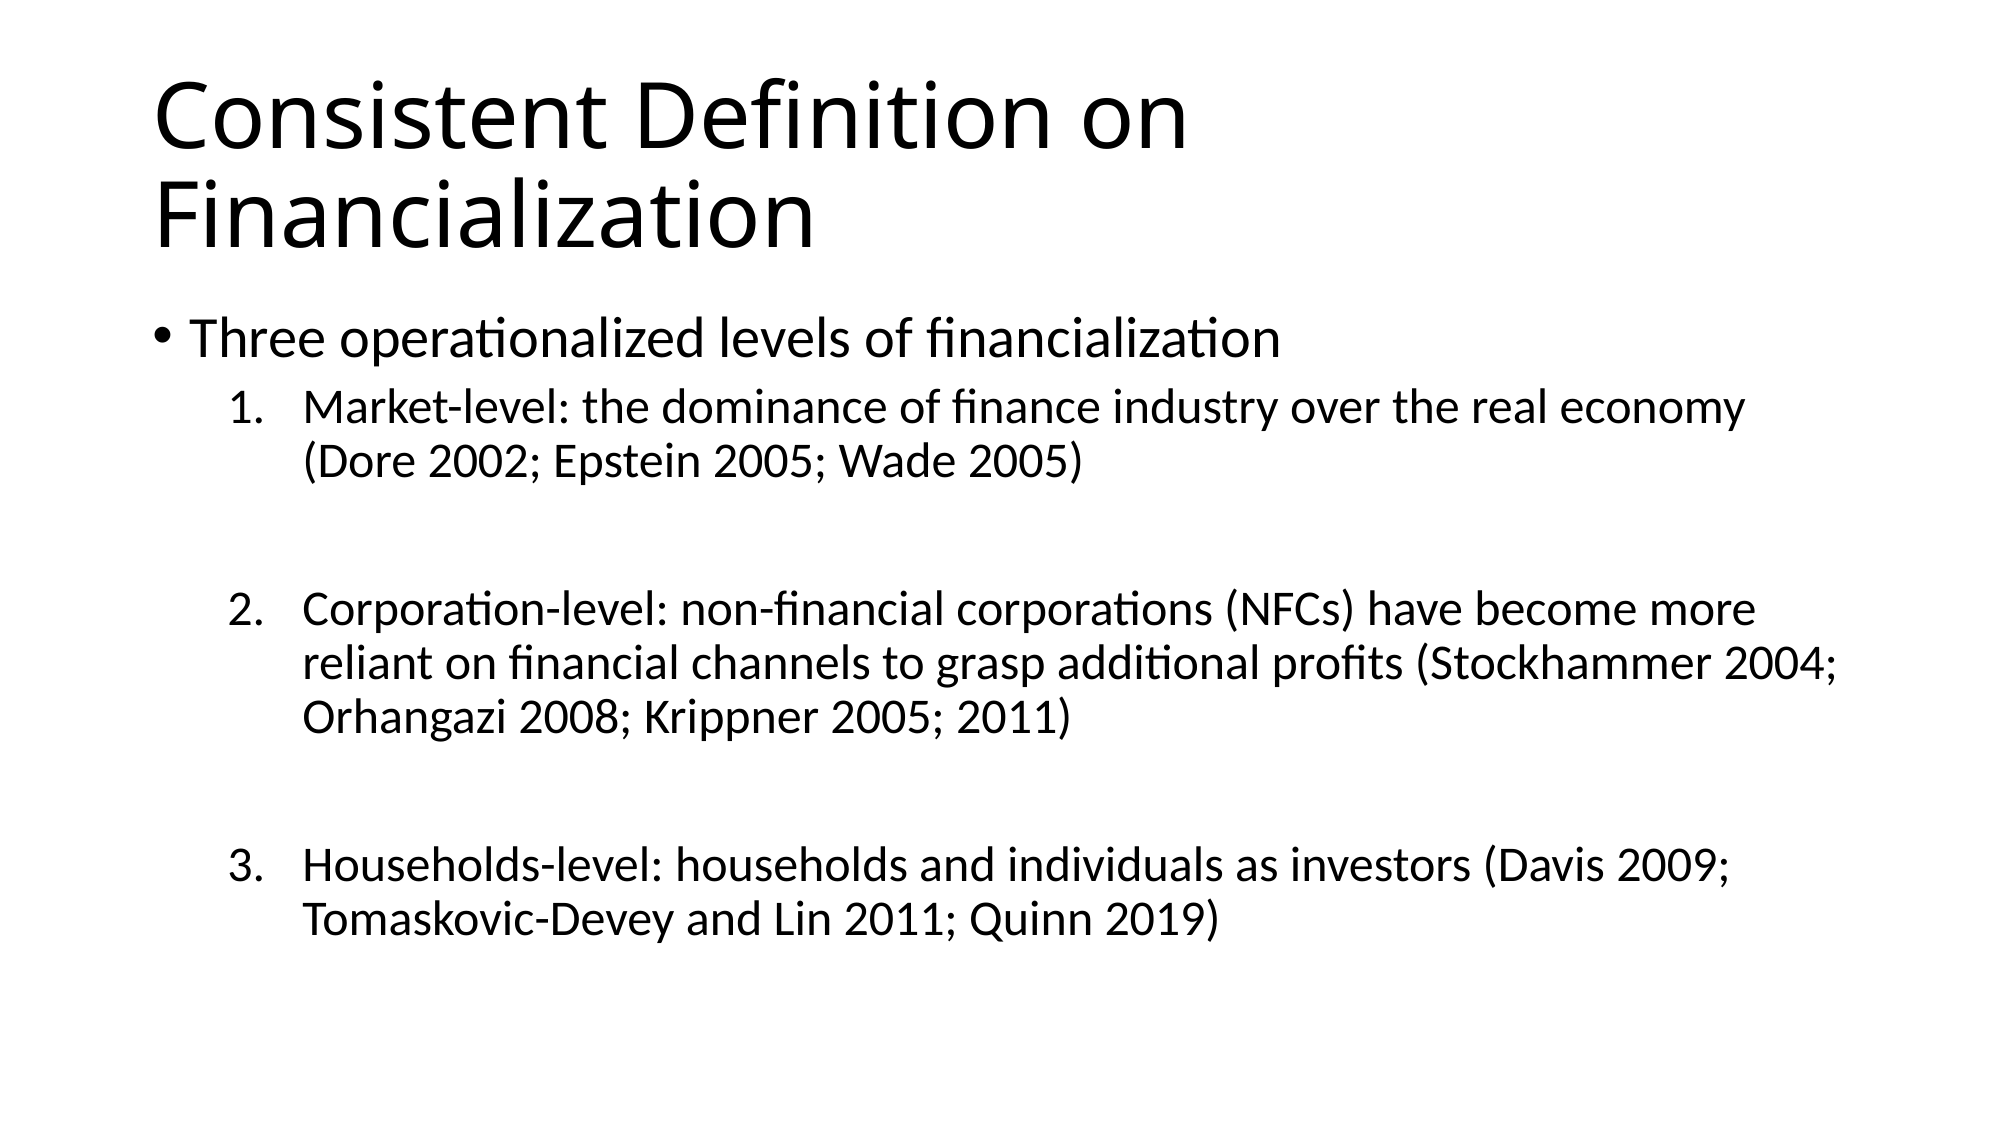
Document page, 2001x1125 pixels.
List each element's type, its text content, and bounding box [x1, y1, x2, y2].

list Three operationalized levels of financialization Market-level: the dominance of finance industry over the real economy (Dore 2002; Epstein 2005; Wade 2005) Corporation-level: non-financial corporations (NFCs) have become more reliant on financial channels to grasp additional profits (Stockhammer 2004; Orhangazi 2008; Krippner 2005; 2011) Households-level: households and individuals as investors (Davis 2009; Tomaskovic-Devey and Lin 2011; Quinn 2019) [137, 299, 1863, 1014]
title Consistent Definition on Financialization [137, 59, 1863, 278]
